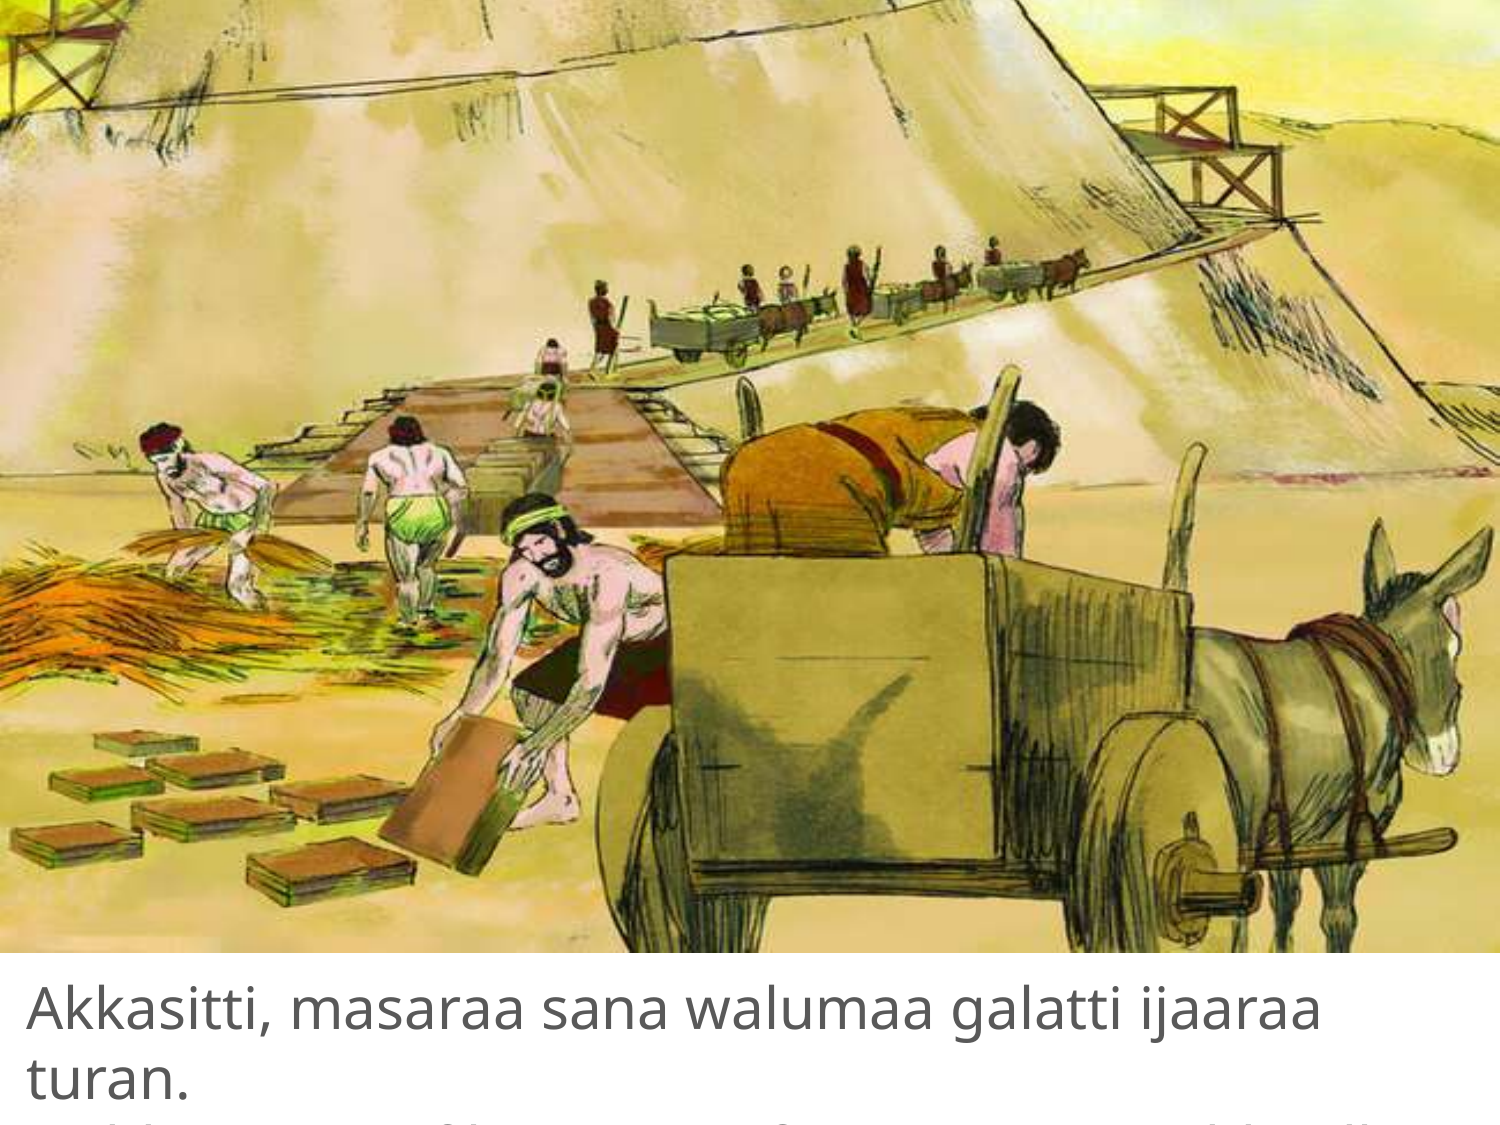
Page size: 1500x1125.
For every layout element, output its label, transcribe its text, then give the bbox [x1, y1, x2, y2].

picture [0, 0, 1500, 953]
text_box Akkasitti, masaraa sana walumaa galatti ijaaraa turan. “Addunyaatti of haa agarsiifnu. Baayʼee guddaadha!” [11, 964, 1483, 1125]
